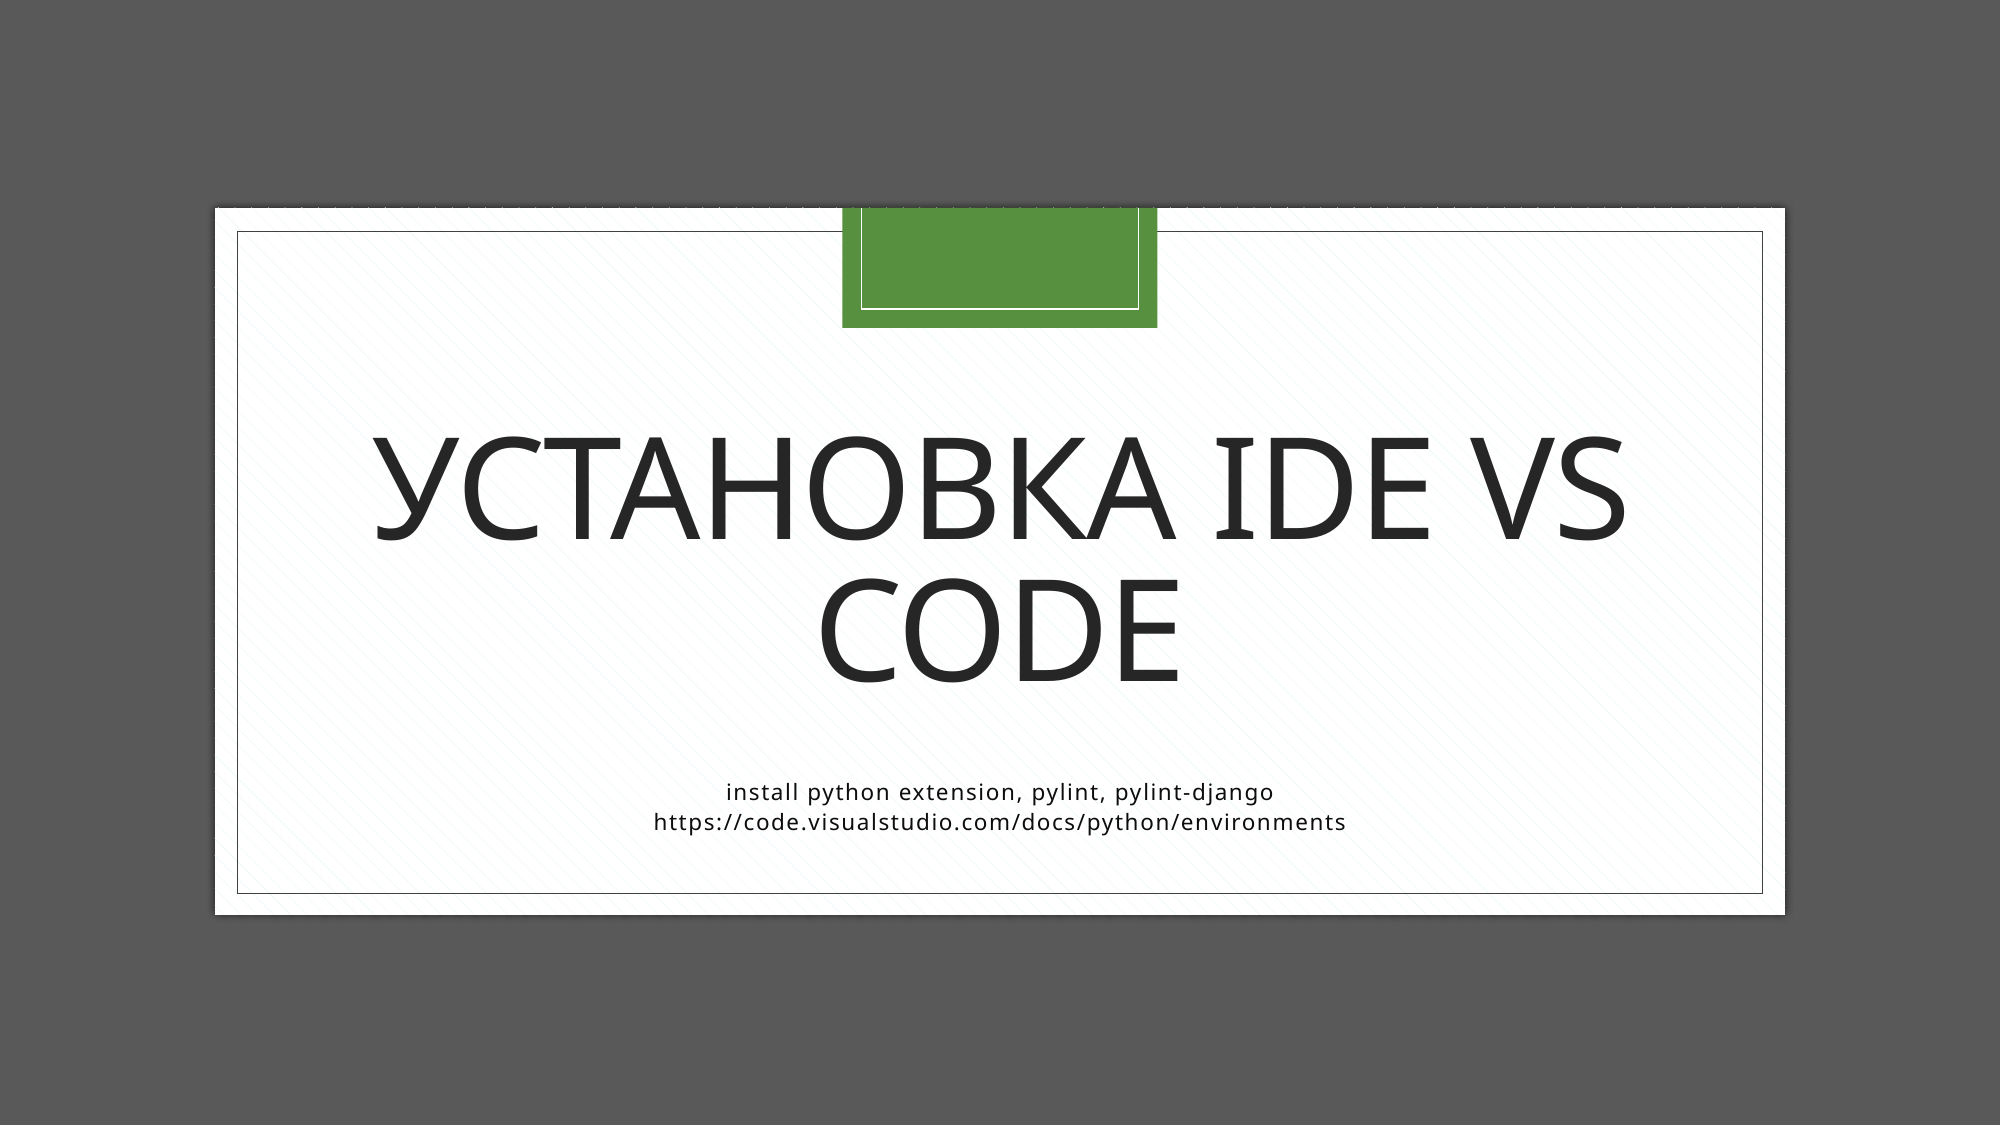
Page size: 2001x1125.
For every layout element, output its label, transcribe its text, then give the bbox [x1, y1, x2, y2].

title Установка ide vs code [267, 368, 1733, 768]
subtitle install python extension, pylint, pylint-django https://code.visualstudio.com/docs/python/environments [267, 768, 1734, 844]
